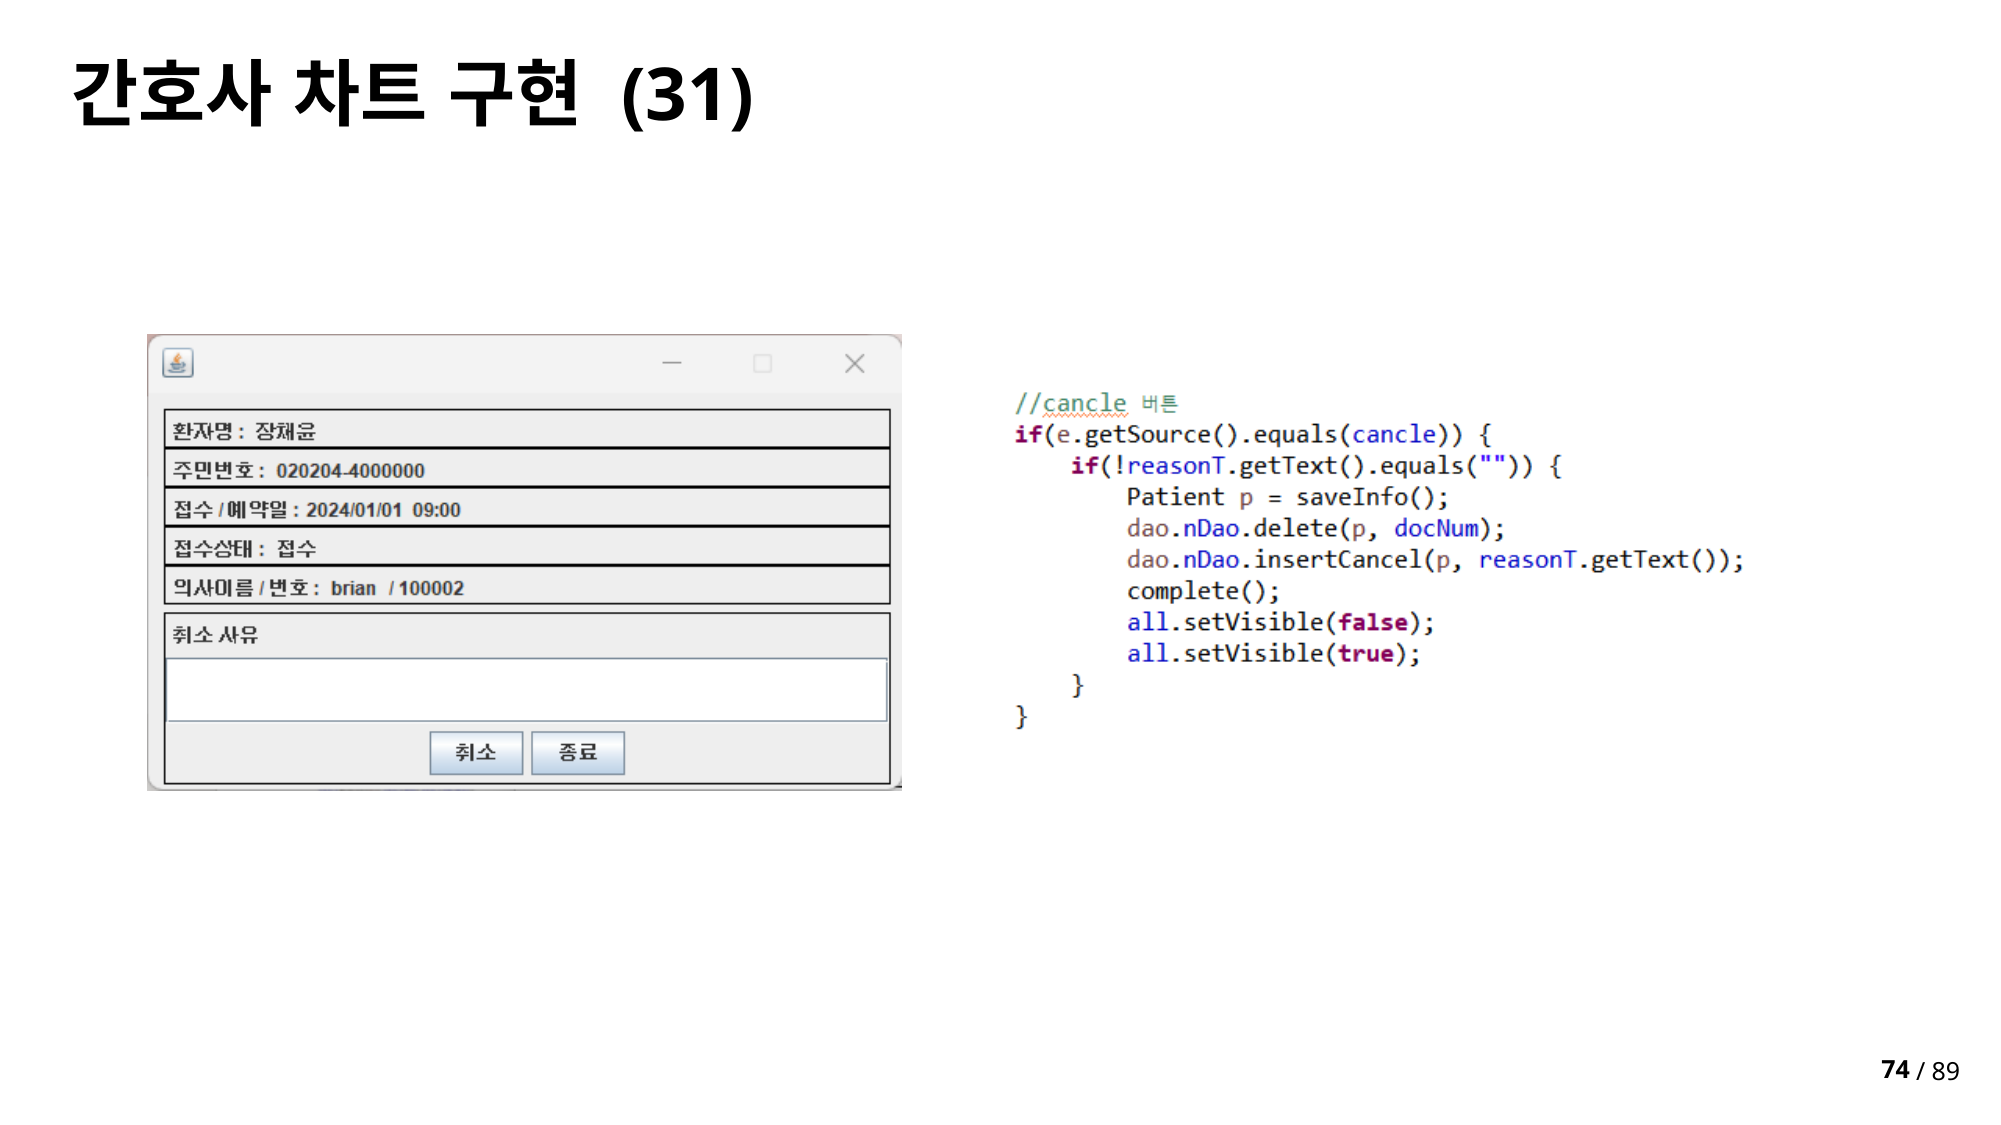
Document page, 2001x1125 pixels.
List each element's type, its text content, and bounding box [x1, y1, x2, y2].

slide_number 74 [1475, 1041, 1925, 1101]
picture [147, 334, 902, 791]
picture [999, 377, 1794, 748]
text_box 간호사 차트 구현 (31) [56, 40, 770, 143]
